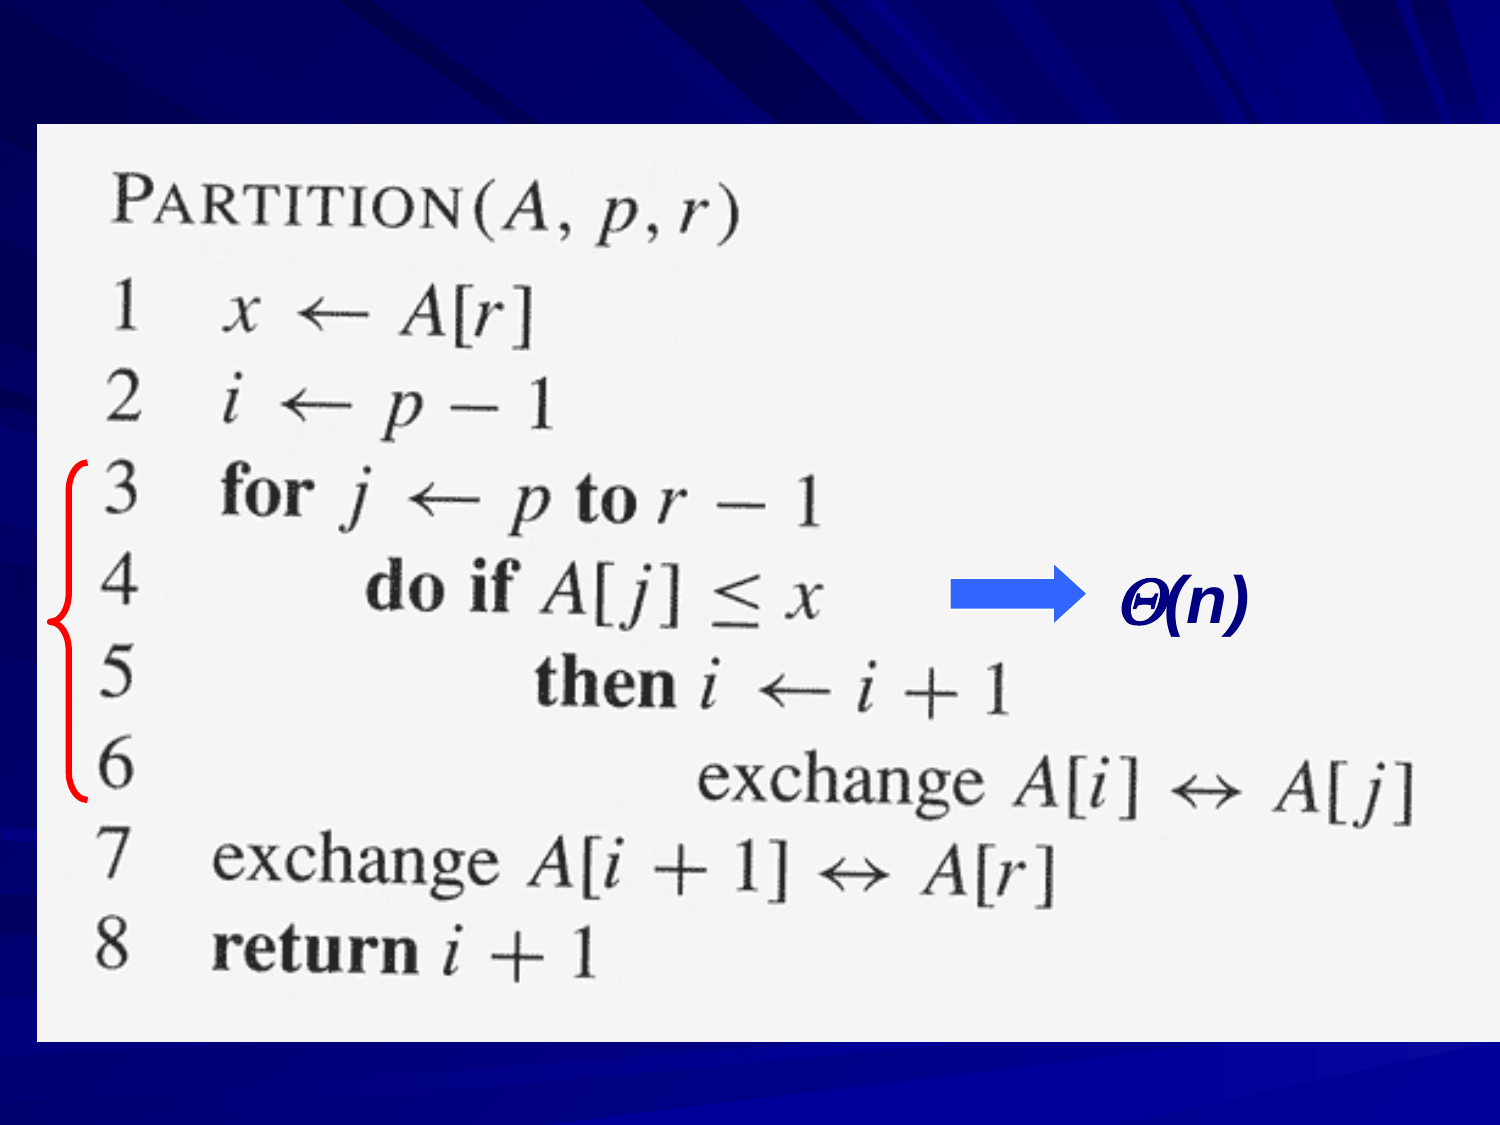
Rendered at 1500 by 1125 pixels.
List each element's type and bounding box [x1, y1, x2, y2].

picture [37, 124, 1500, 1042]
